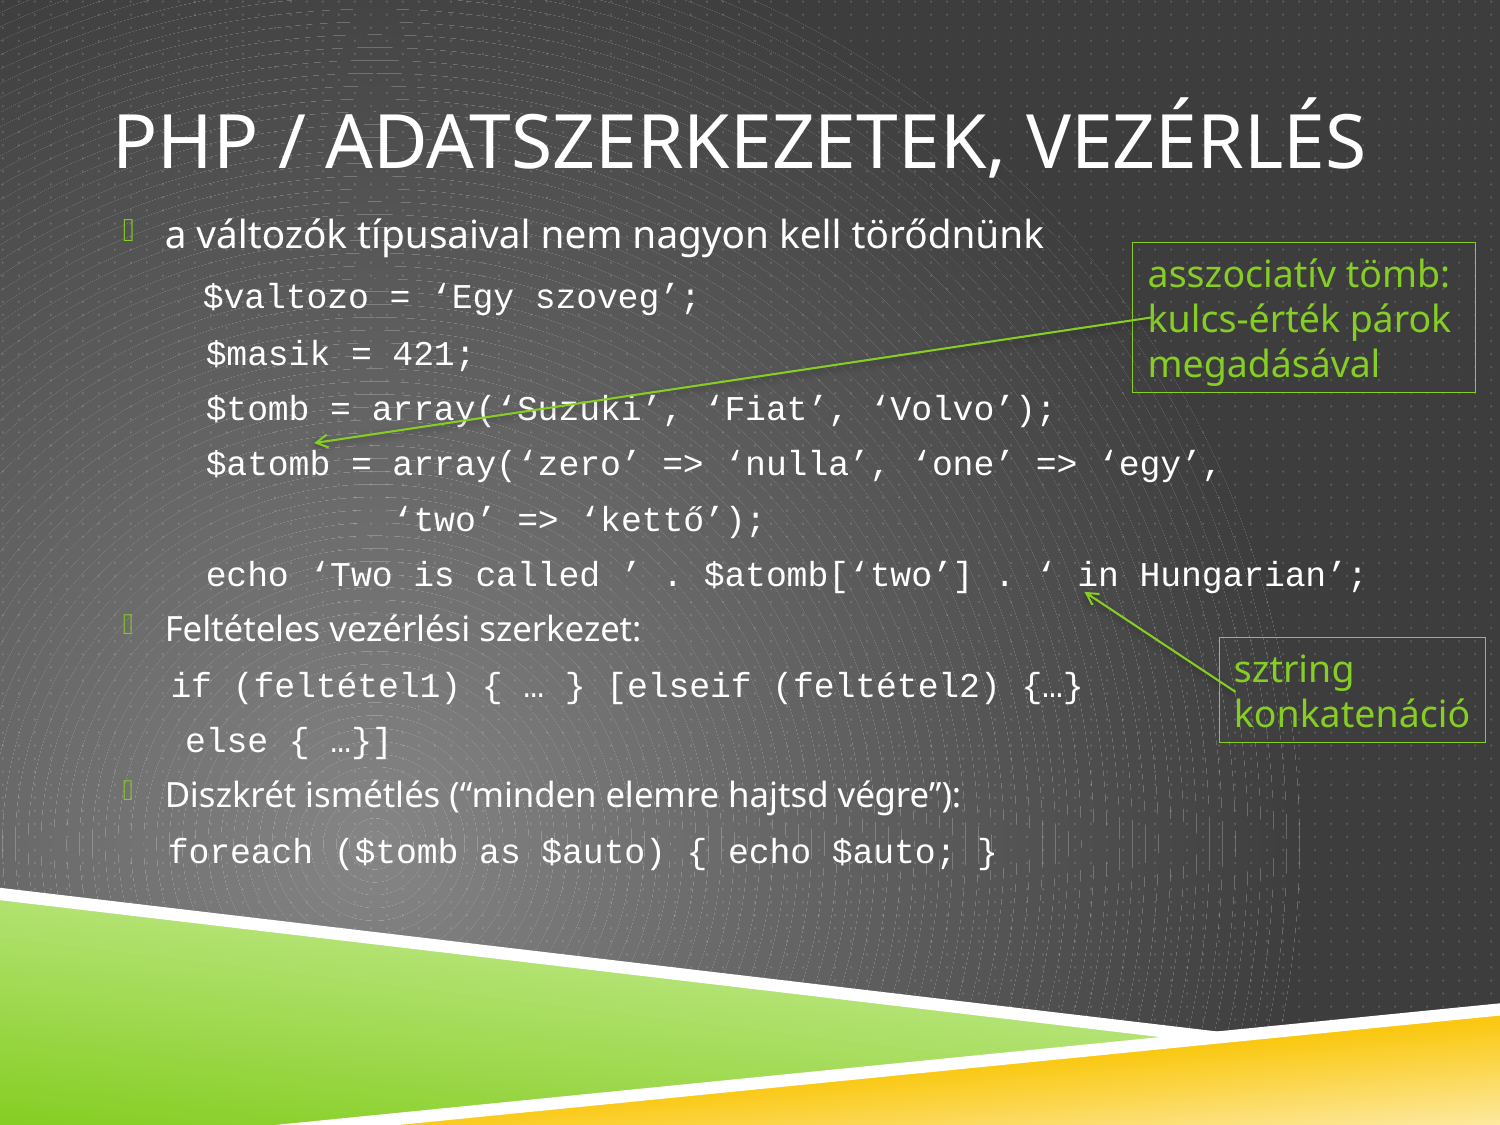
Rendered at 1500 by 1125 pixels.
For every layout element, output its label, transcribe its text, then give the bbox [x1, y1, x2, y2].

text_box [1084, 591, 1469, 744]
list a változók típusaival nem nagyon kell törődnünk $valtozo = ‘Egy szoveg’; $masik = 421; $tomb = array(‘Suzuki’, ‘Fiat’, ‘Volvo’); $atomb = array(‘zero’ => ‘nulla’, ‘one’ => ‘egy’, ‘two’ => ‘kettő’); echo ‘Two is called ’ . $atomb[‘two’] . ‘ in Hungarian’; Feltételes vezérlési szerkezet: if (feltétel1) { … } [elseif (feltétel2) {…} else { …}] Diszkrét ismétlés (“minden elemre hajtsd végre”): foreach ($tomb as $auto) { echo $auto; } [112, 202, 1500, 883]
title PHP / Adatszerkezetek, vezérlés [112, 45, 1388, 202]
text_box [313, 242, 1456, 444]
